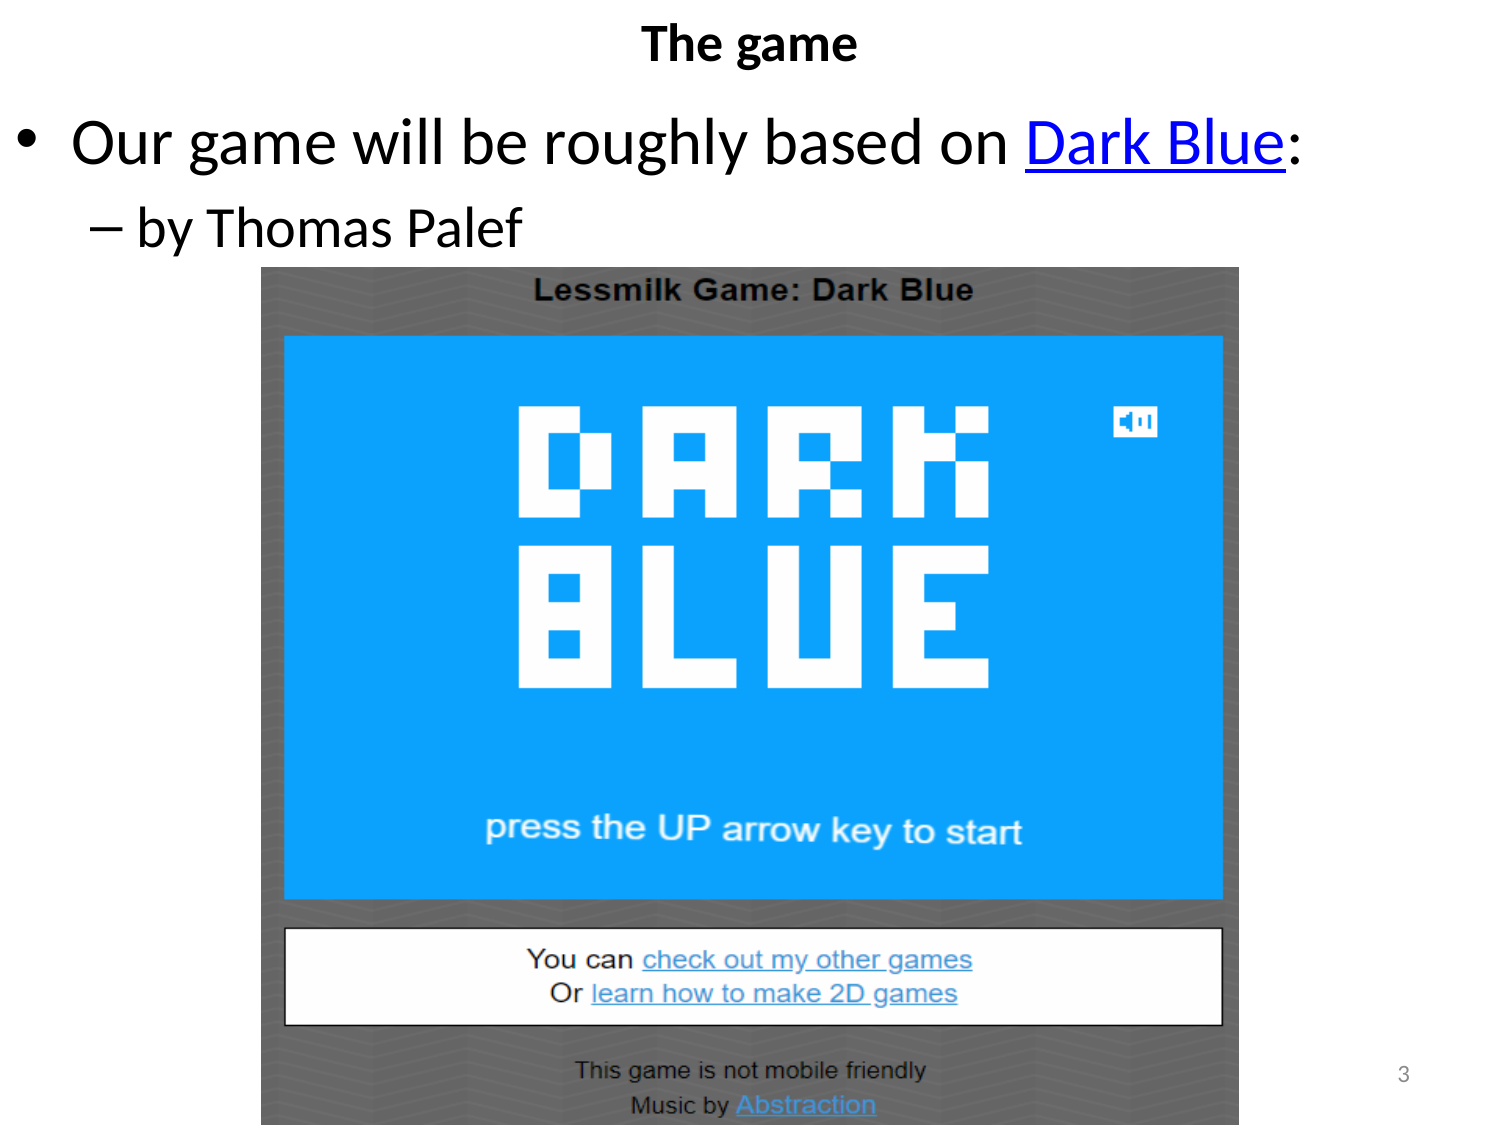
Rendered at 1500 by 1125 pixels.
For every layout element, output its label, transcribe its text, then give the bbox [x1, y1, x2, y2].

slide_number 3 [1244, 1042, 1425, 1103]
picture [261, 266, 1239, 1125]
title The game [0, 0, 1500, 81]
list Our game will be roughly based on Dark Blue: by Thomas Palef [0, 90, 1500, 1125]
